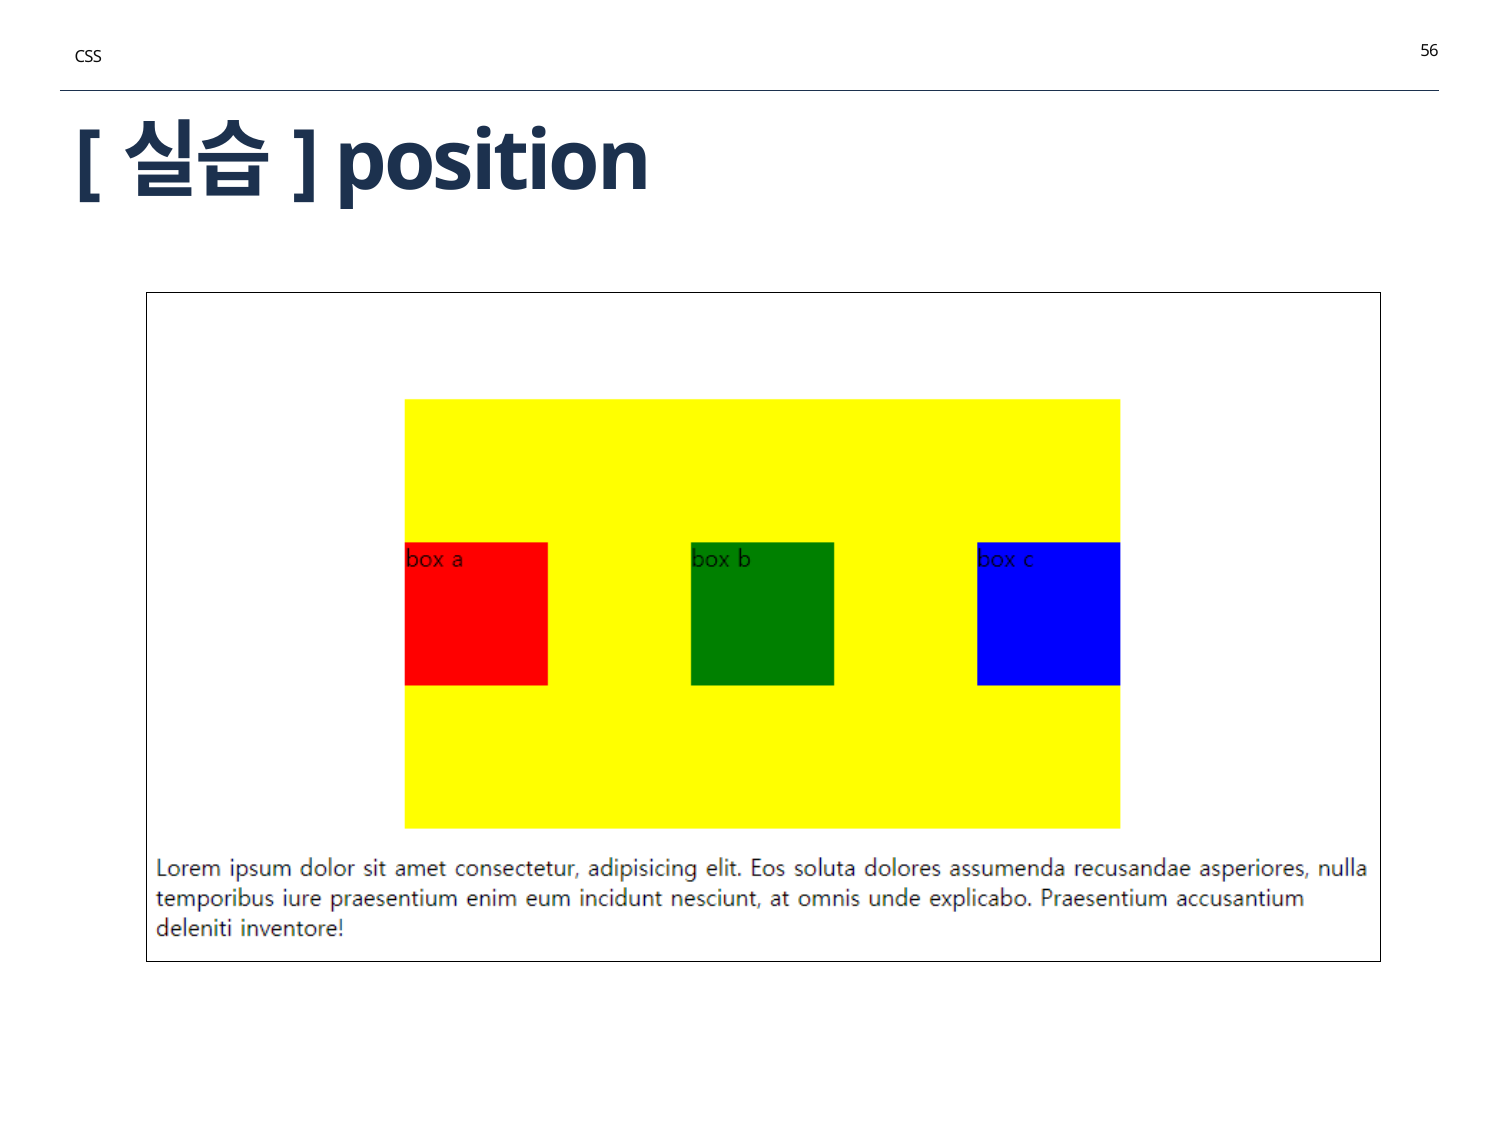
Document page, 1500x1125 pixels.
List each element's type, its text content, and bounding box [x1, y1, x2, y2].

title [실습] position [59, 108, 1432, 204]
picture [146, 292, 1382, 963]
text_box CSS [59, 38, 320, 74]
text_box 56 [1193, 32, 1454, 70]
